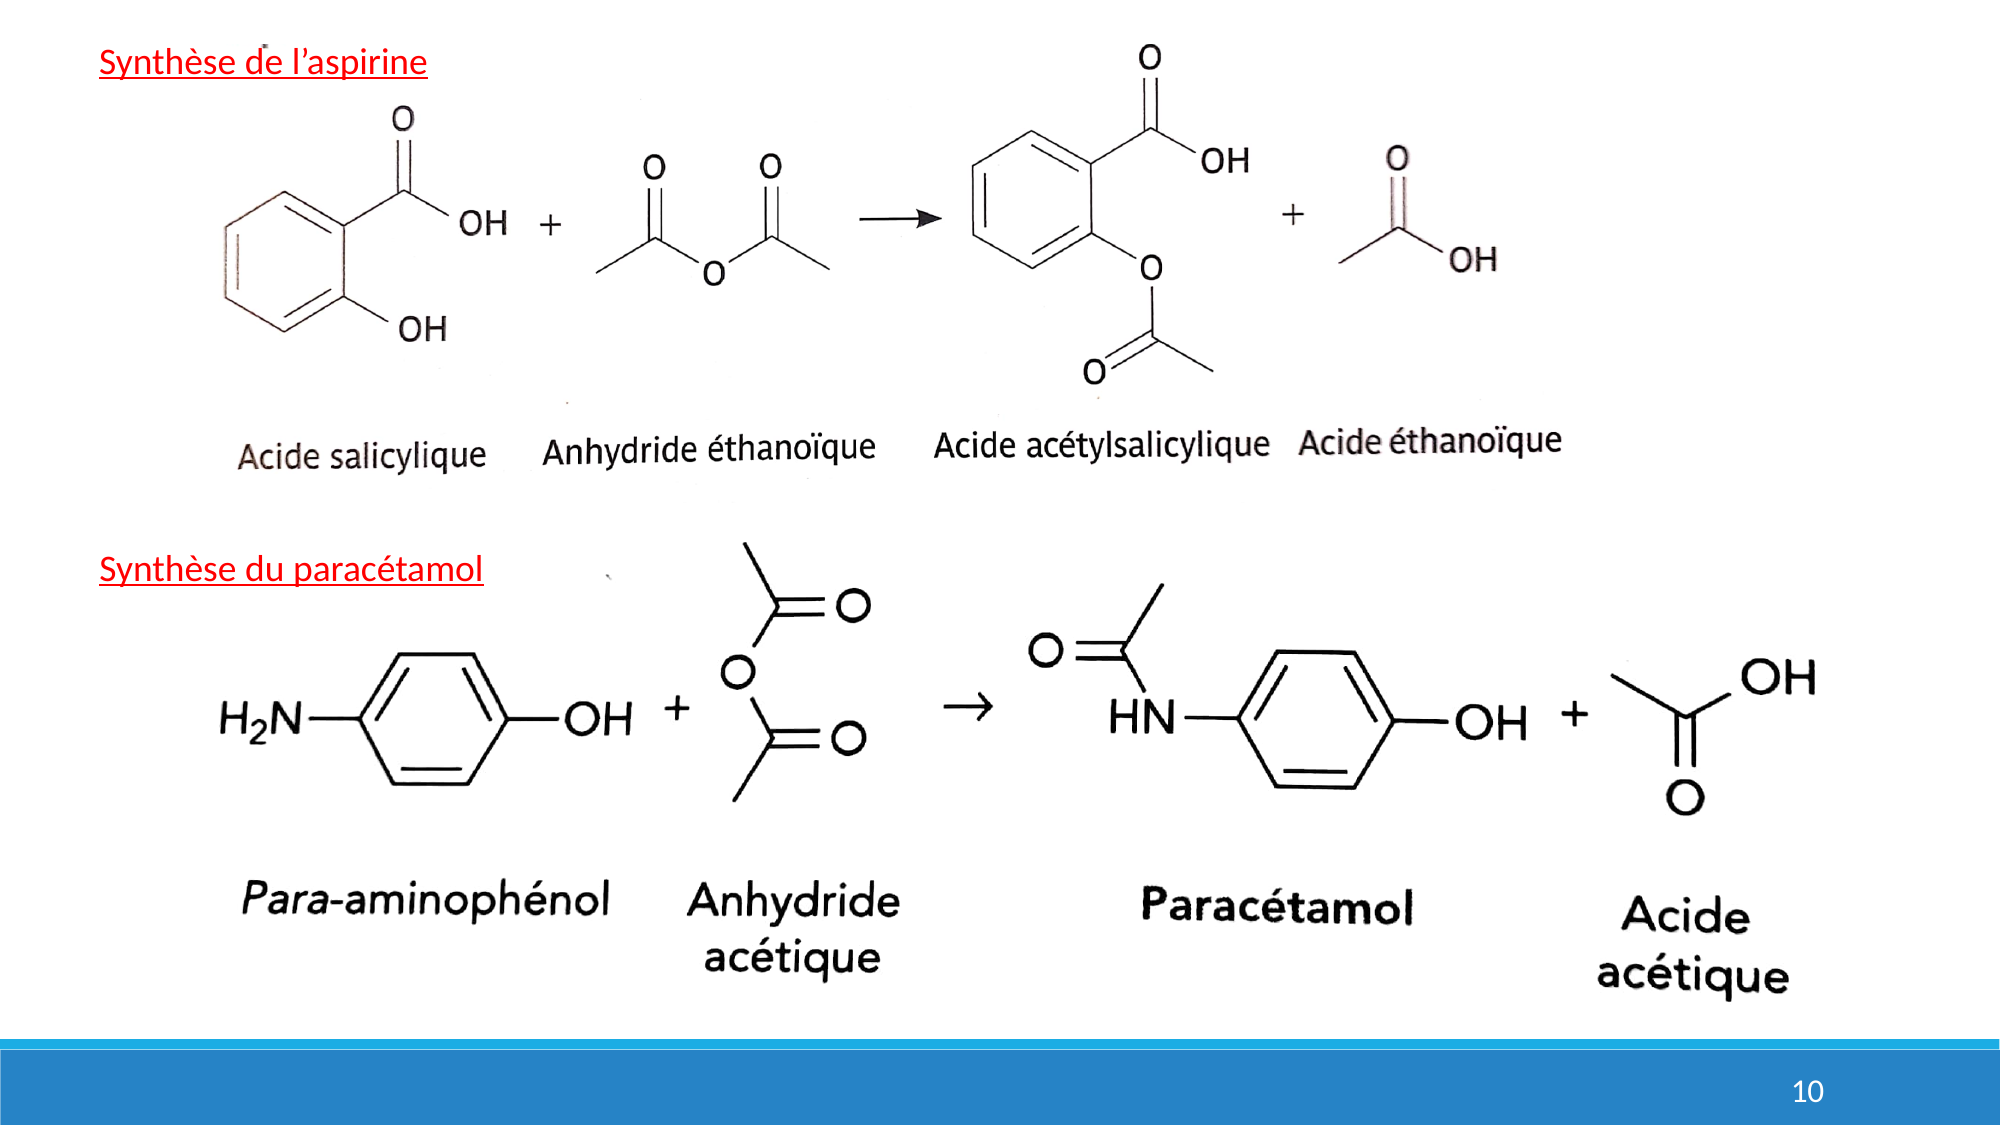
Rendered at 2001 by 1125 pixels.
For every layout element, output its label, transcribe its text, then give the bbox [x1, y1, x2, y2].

text_box Synthèse de l’aspirine [84, 29, 602, 90]
slide_number 10 [1624, 1059, 1840, 1120]
text_box Synthèse du paracétamol [84, 536, 186, 597]
picture [106, 0, 1840, 1022]
